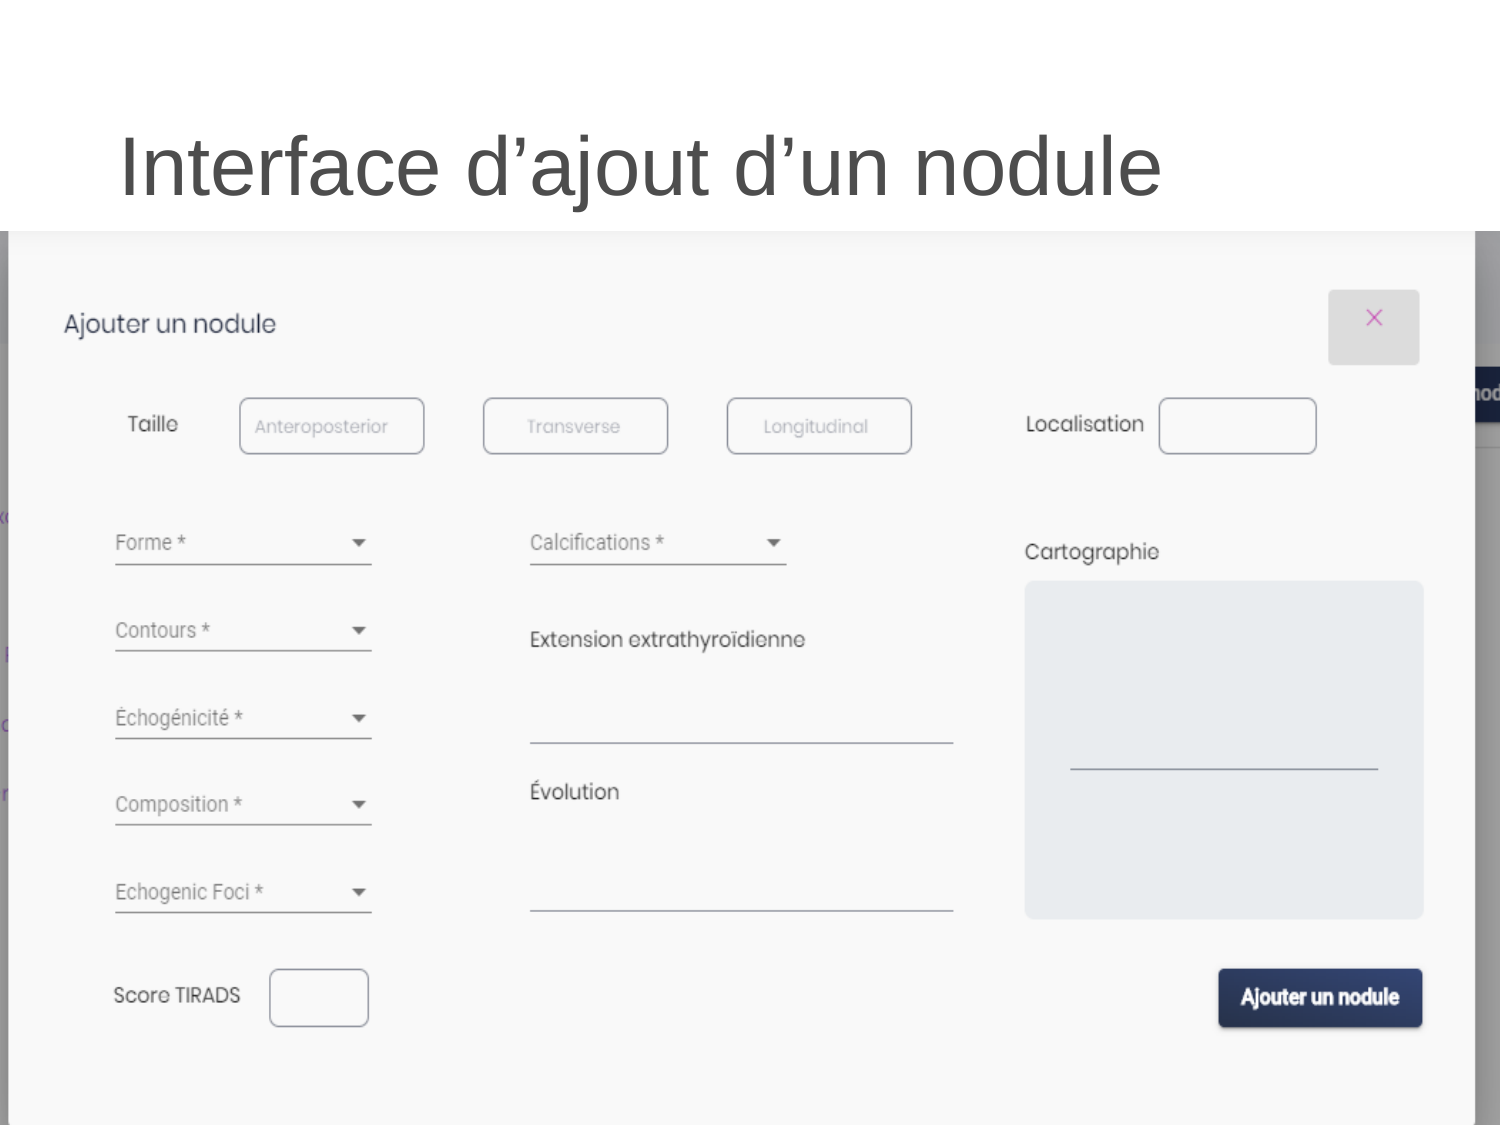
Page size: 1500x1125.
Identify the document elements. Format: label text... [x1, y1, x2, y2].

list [0, 231, 1500, 1125]
title Interface d’ajout d’un nodule [103, 59, 1397, 231]
